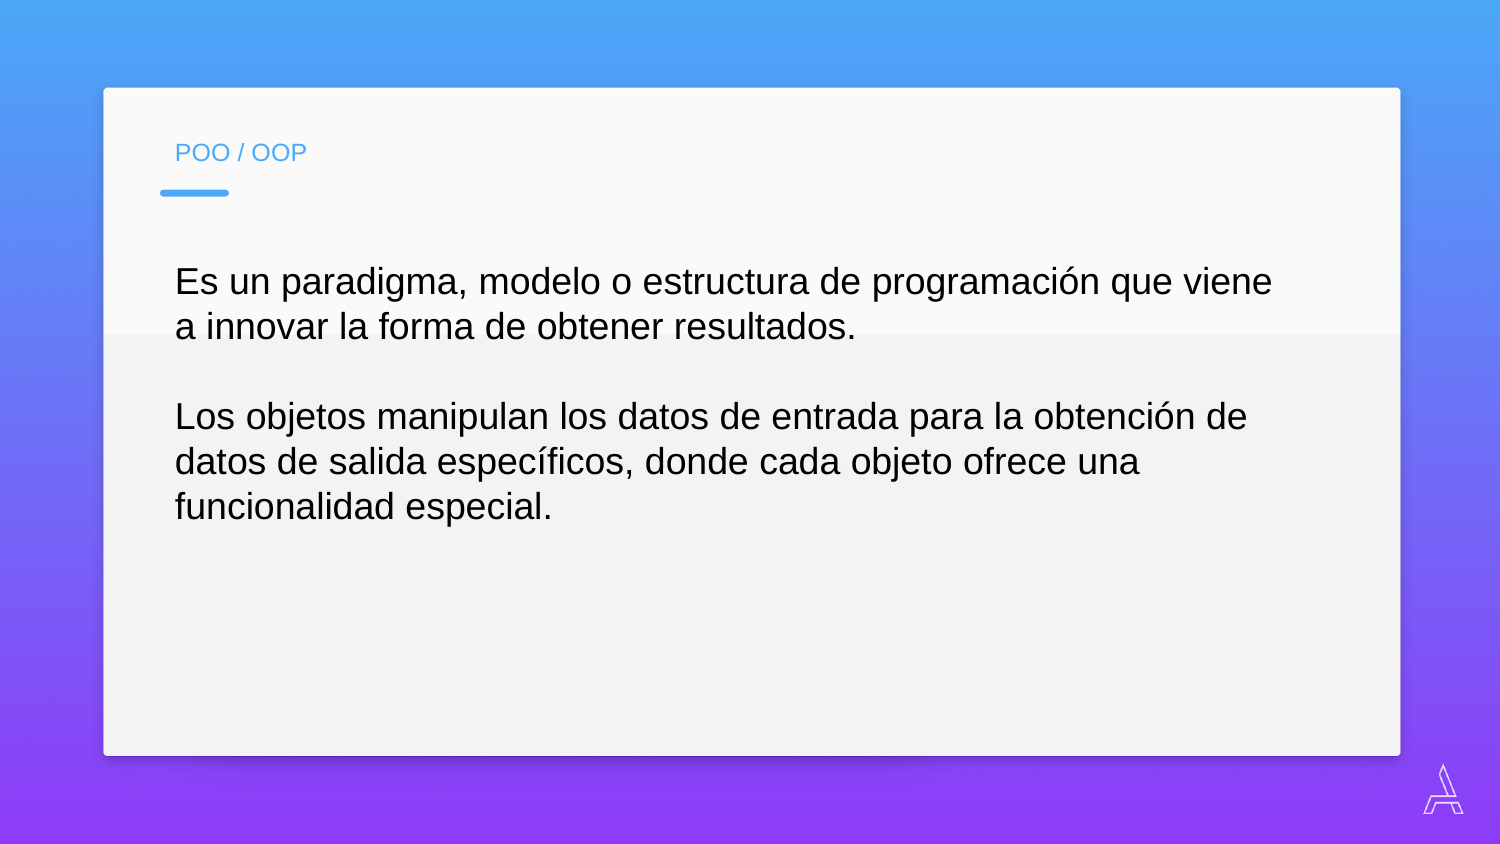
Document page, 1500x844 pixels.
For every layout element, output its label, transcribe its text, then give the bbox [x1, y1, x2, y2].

picture [0, 0, 1500, 844]
text_box POO / OOP [160, 105, 768, 197]
text_box Es un paradigma, modelo o estructura de programación que viene a innovar la forma de obtener resultados. Los objetos manipulan los datos de entrada para la obtención de datos de salida específicos, donde cada objeto ofrece una funcionalidad especial. [160, 242, 1313, 735]
